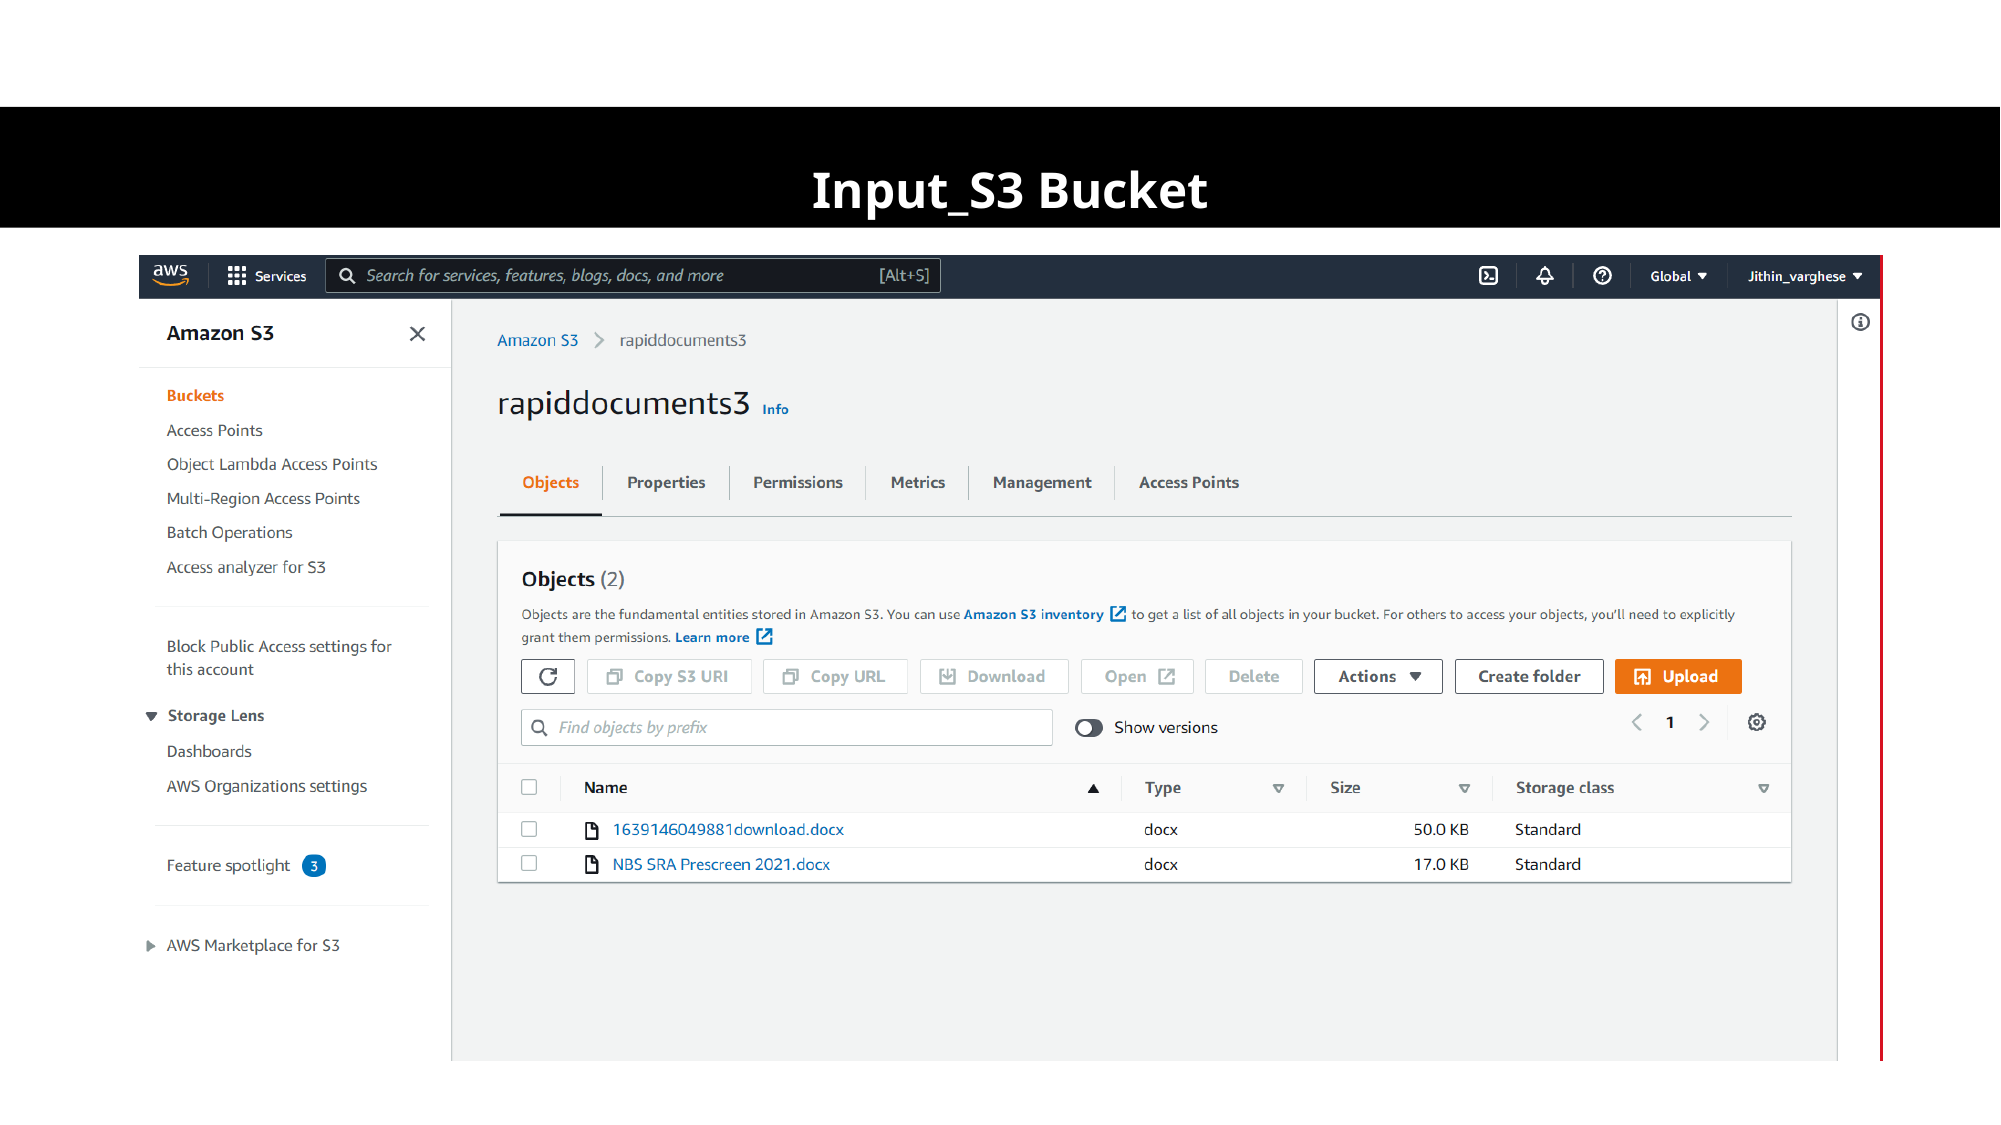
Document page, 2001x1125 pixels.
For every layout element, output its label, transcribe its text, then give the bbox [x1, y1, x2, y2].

title Input_S3 Bucket [91, 105, 1931, 228]
text_box [0, 106, 2000, 229]
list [139, 255, 1883, 1062]
